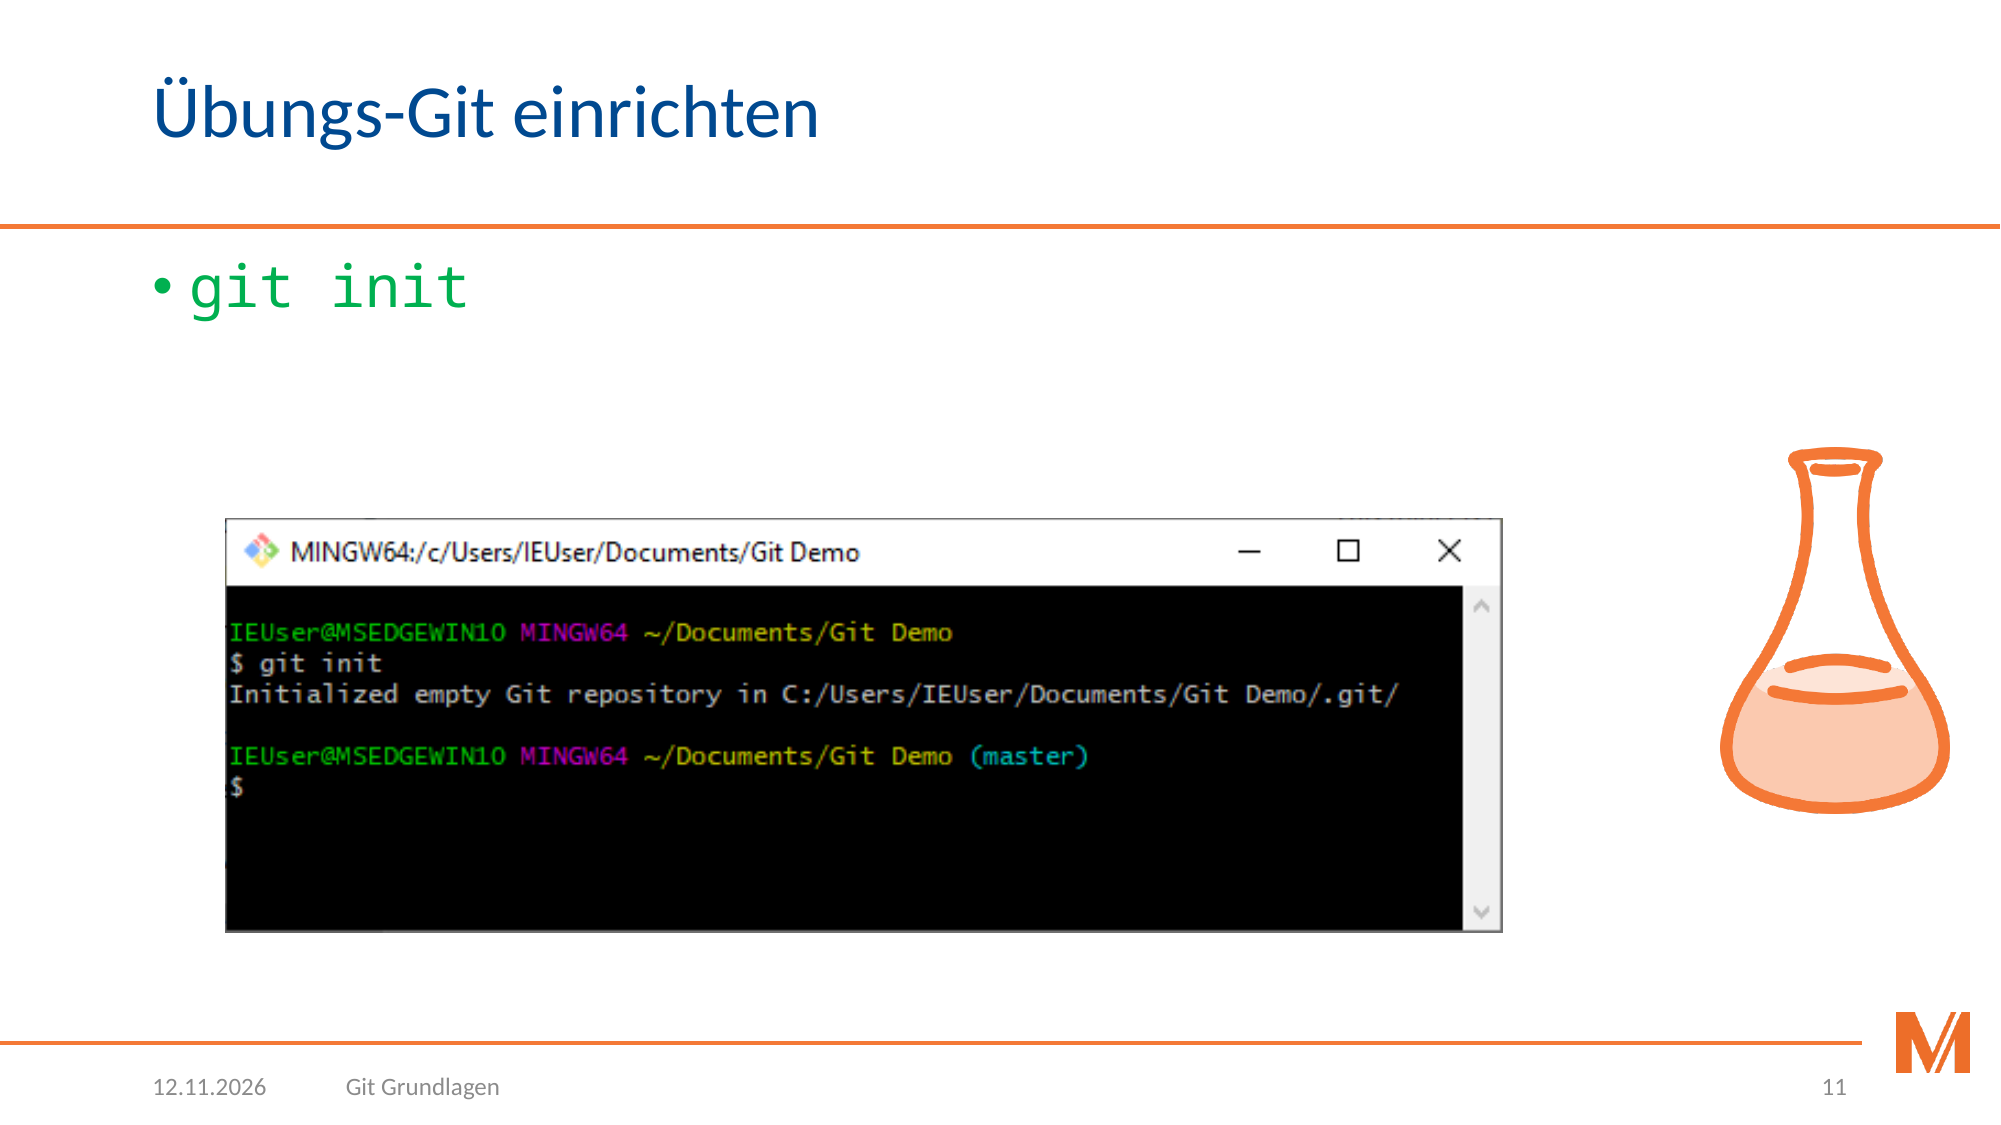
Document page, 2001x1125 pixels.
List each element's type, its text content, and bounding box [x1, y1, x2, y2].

title Übungs-Git einrichten [137, 24, 1863, 203]
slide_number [137, 1055, 313, 1116]
picture [225, 518, 1503, 933]
picture [1896, 1012, 1970, 1073]
list git init [137, 249, 1659, 1012]
footer Git Grundlagen [330, 1055, 1721, 1116]
slide_number 11 [1743, 1055, 1863, 1116]
picture [1720, 447, 1950, 814]
